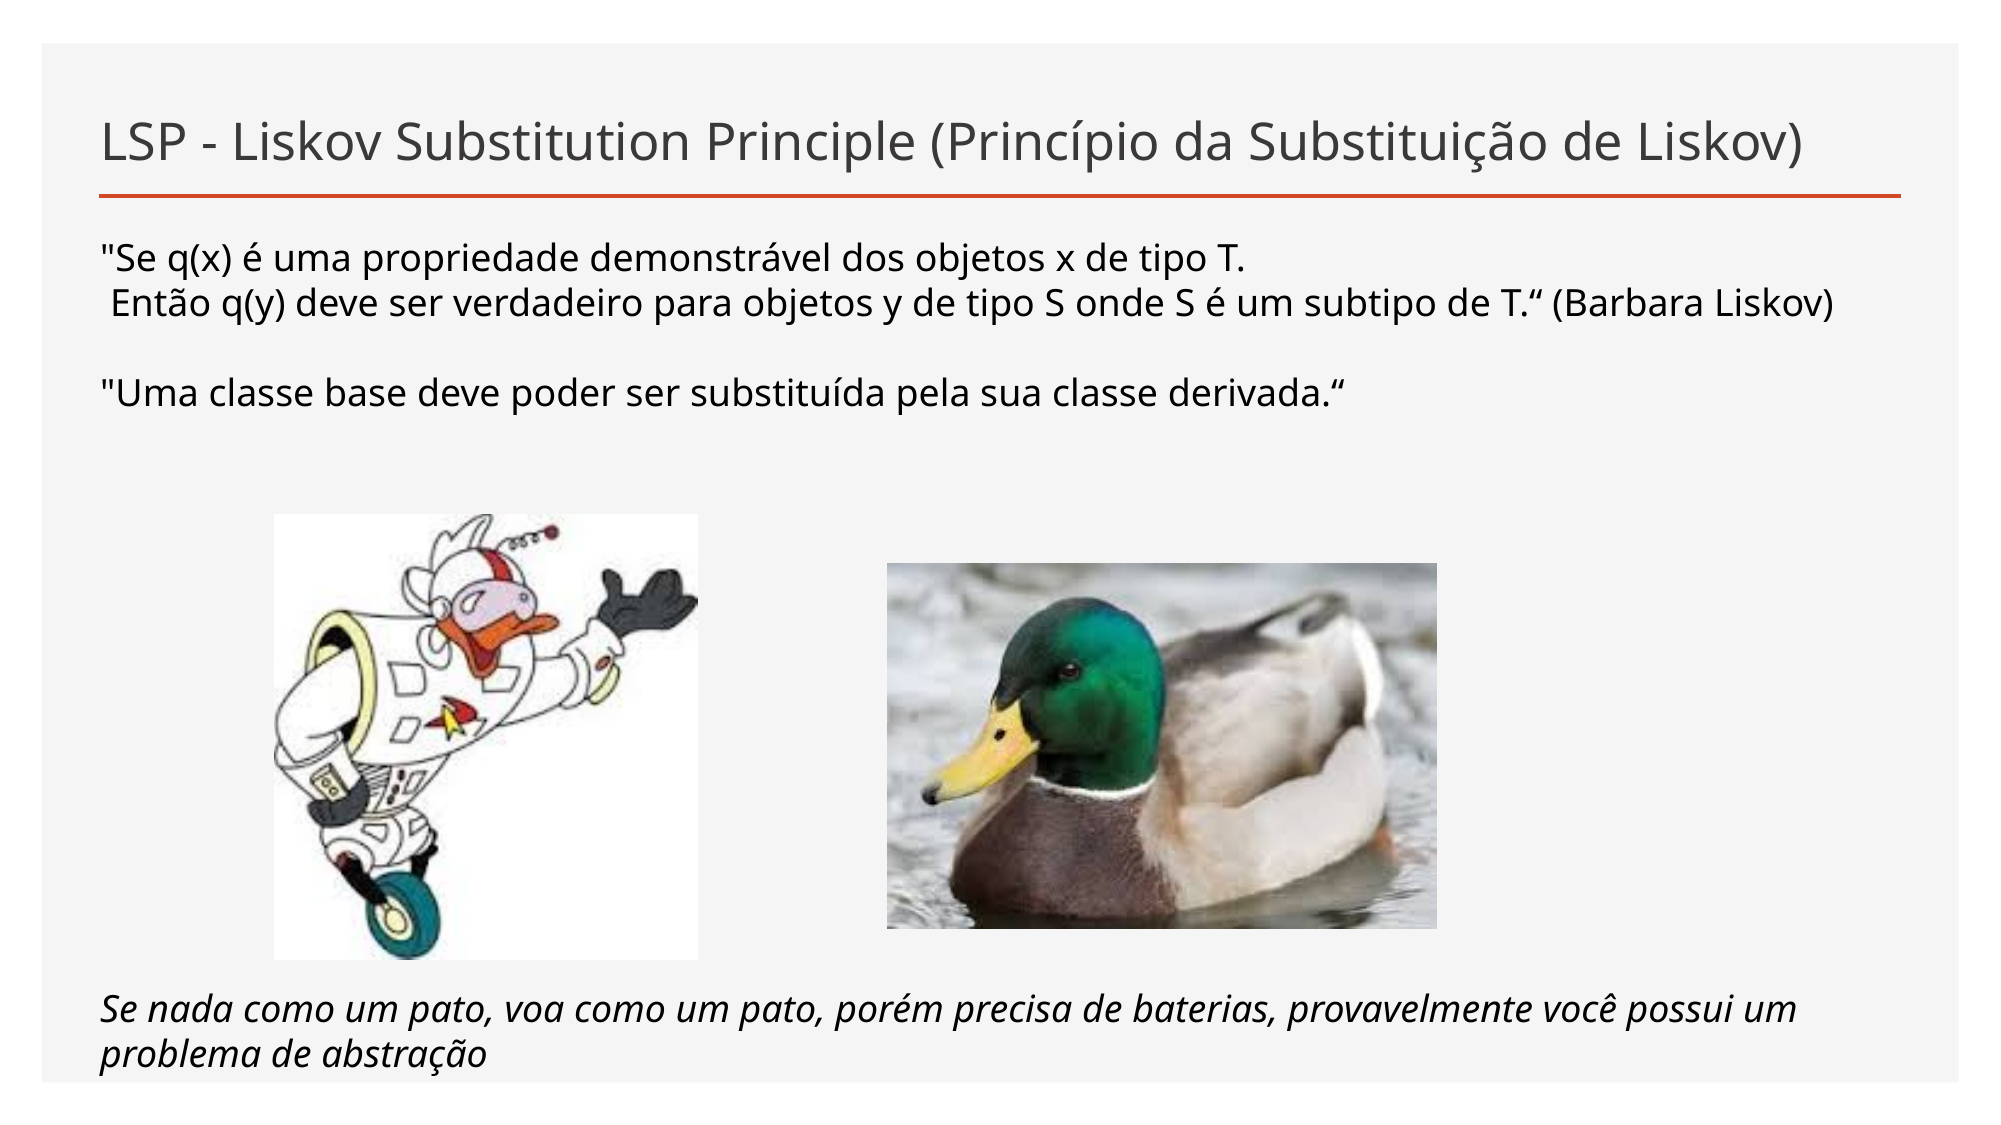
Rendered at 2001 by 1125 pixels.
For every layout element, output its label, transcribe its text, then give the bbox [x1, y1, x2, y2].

picture [274, 514, 698, 960]
text_box Se nada como um pato, voa como um pato, porém precisa de baterias, provavelmente você possui um problema de abstração [85, 977, 1897, 1083]
picture [887, 563, 1437, 929]
title LSP - Liskov Substitution Principle (Princípio da Substituição de Liskov) [85, 73, 1897, 179]
text_box "Se q(x) é uma propriedade demonstrável dos objetos x de tipo T. Então q(y) deve ser verdadeiro para objetos y de tipo S onde S é um subtipo de T.“ (Barbara Liskov) "Uma classe base deve poder ser substituída pela sua classe derivada.“ [85, 227, 1897, 512]
